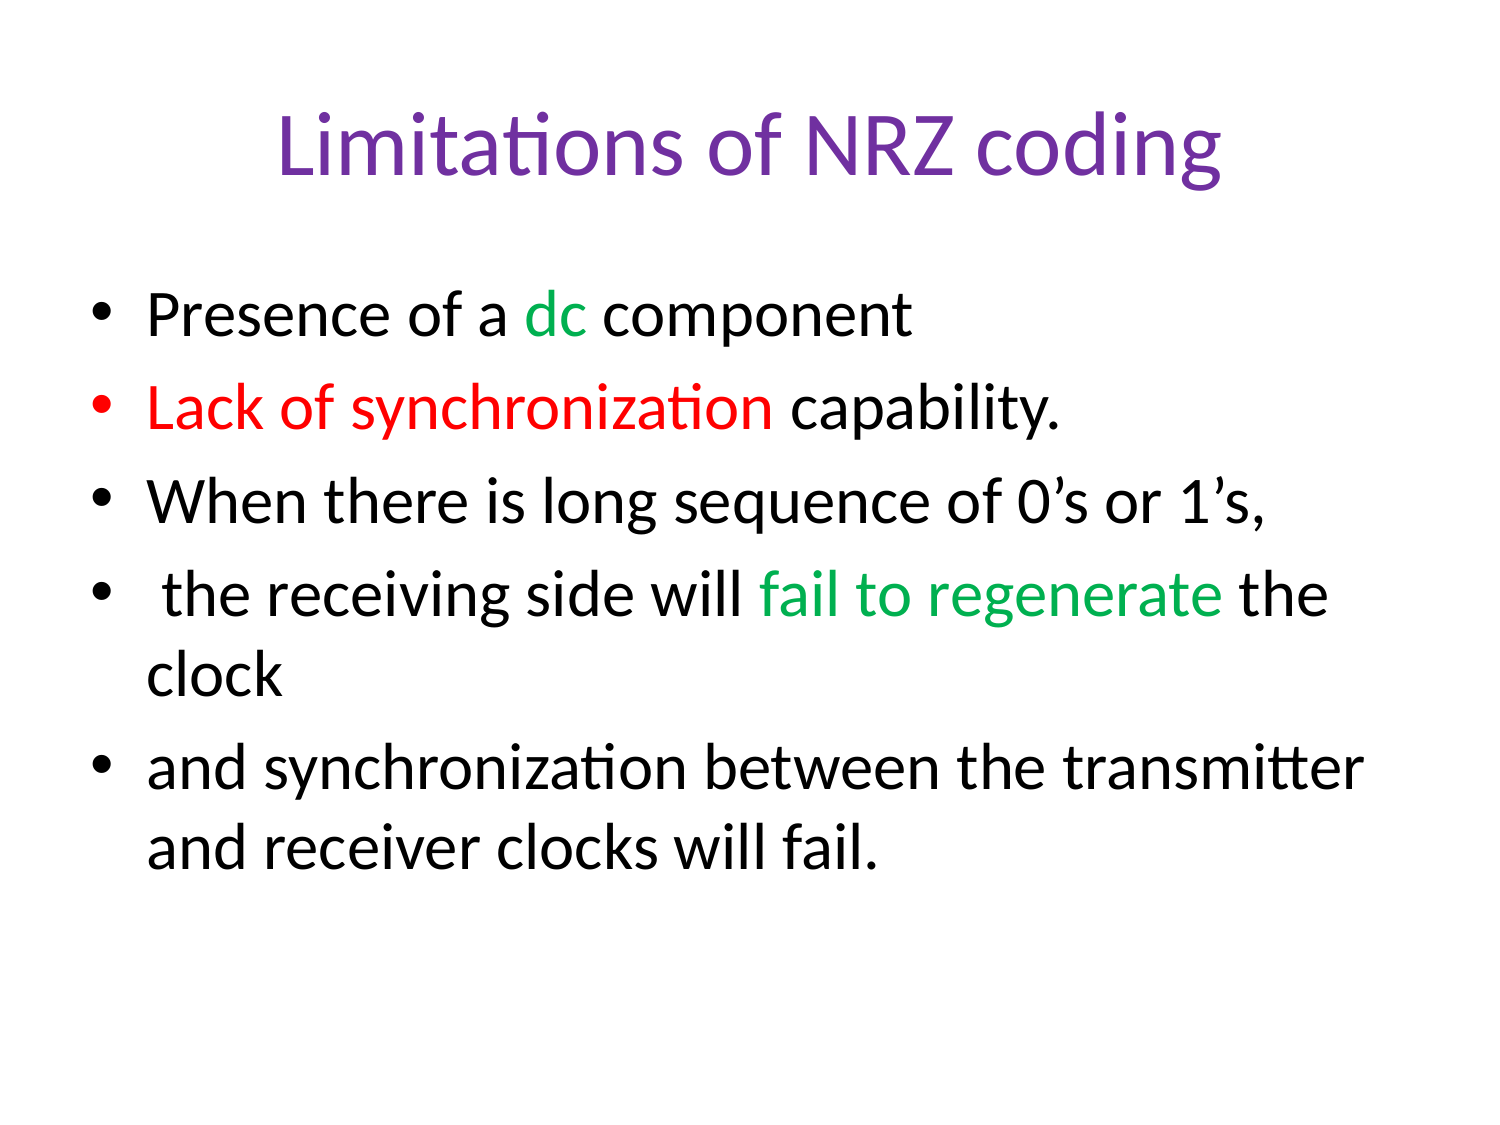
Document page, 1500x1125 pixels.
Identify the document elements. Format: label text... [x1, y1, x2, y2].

list Presence of a dc component Lack of synchronization capability. When there is long sequence of 0’s or 1’s, the receiving side will fail to regenerate the clock and synchronization between the transmitter and receiver clocks will fail. [75, 262, 1425, 1005]
title Limitations of NRZ coding [75, 45, 1425, 233]
